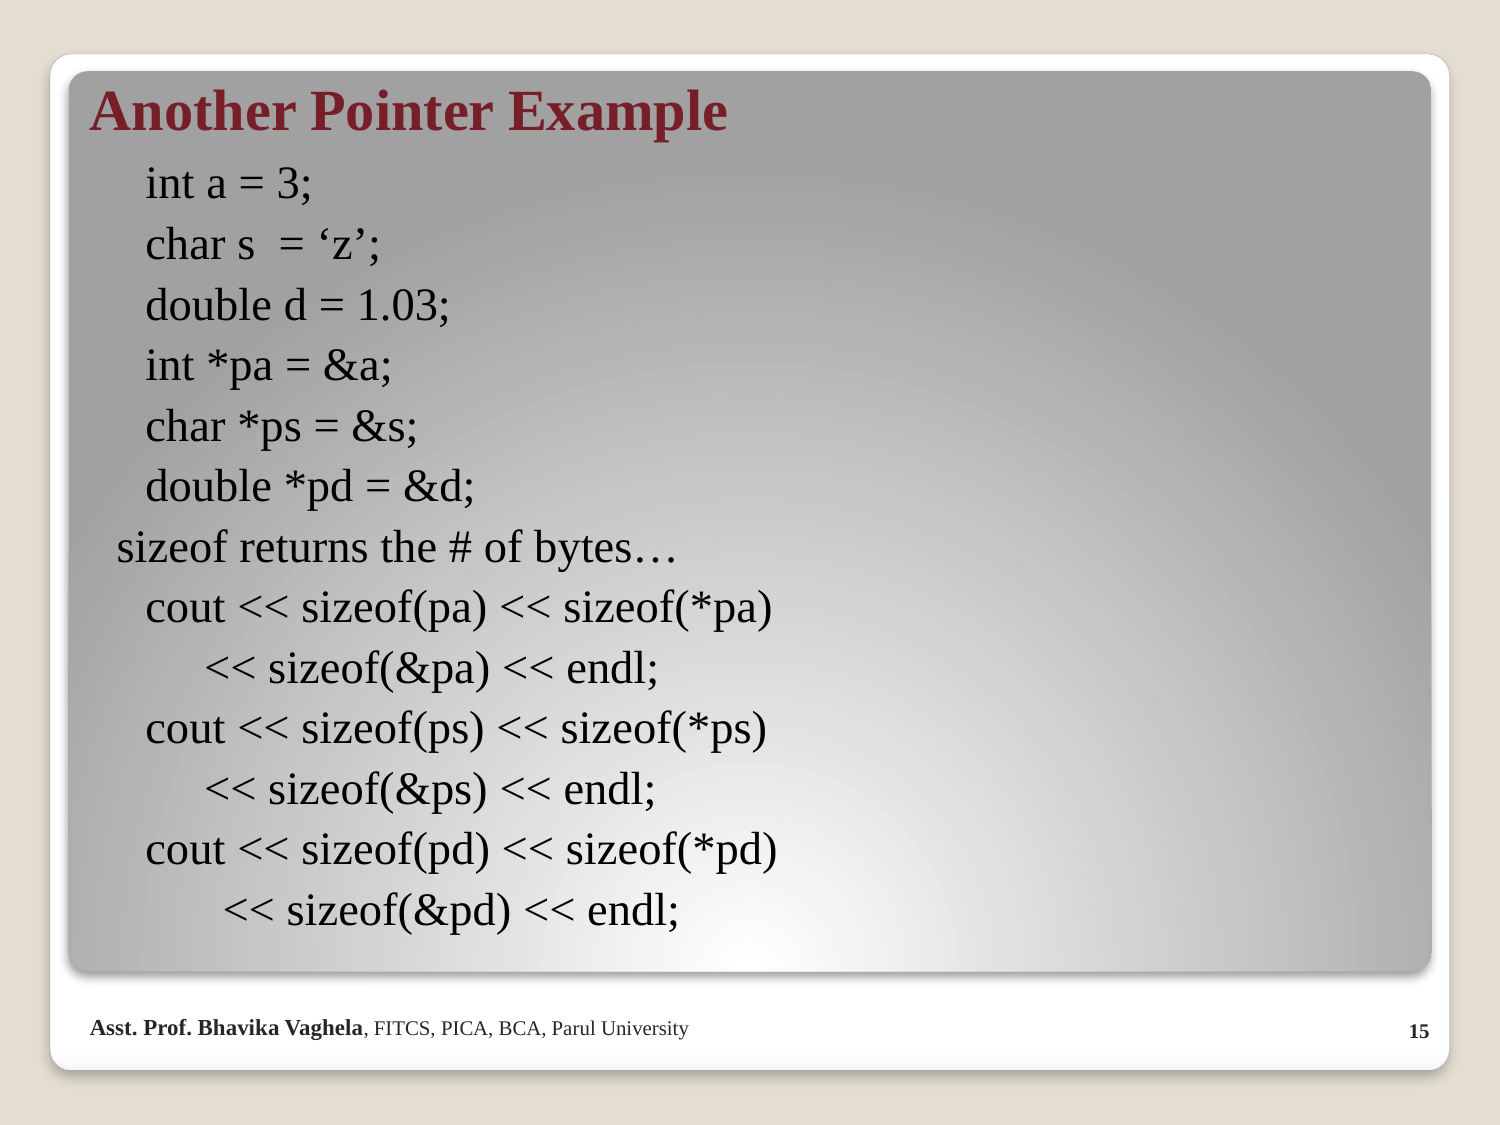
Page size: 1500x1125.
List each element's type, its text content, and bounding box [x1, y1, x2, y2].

footer Asst. Prof. Bhavika Vaghela, FITCS, PICA, BCA, Parul University [75, 999, 763, 1048]
list int a = 3; char s = ‘z’; double d = 1.03; int *pa = &a; char *ps = &s; double *pd = &d; sizeof returns the # of bytes… cout << sizeof(pa) << sizeof(*pa) << sizeof(&pa) << endl; cout << sizeof(ps) << sizeof(*ps) << sizeof(&ps) << endl; cout << sizeof(pd) << sizeof(*pd) << sizeof(&pd) << endl; [75, 137, 1425, 950]
slide_number 15 [1369, 990, 1445, 1050]
title Another Pointer Example [75, 24, 1425, 137]
